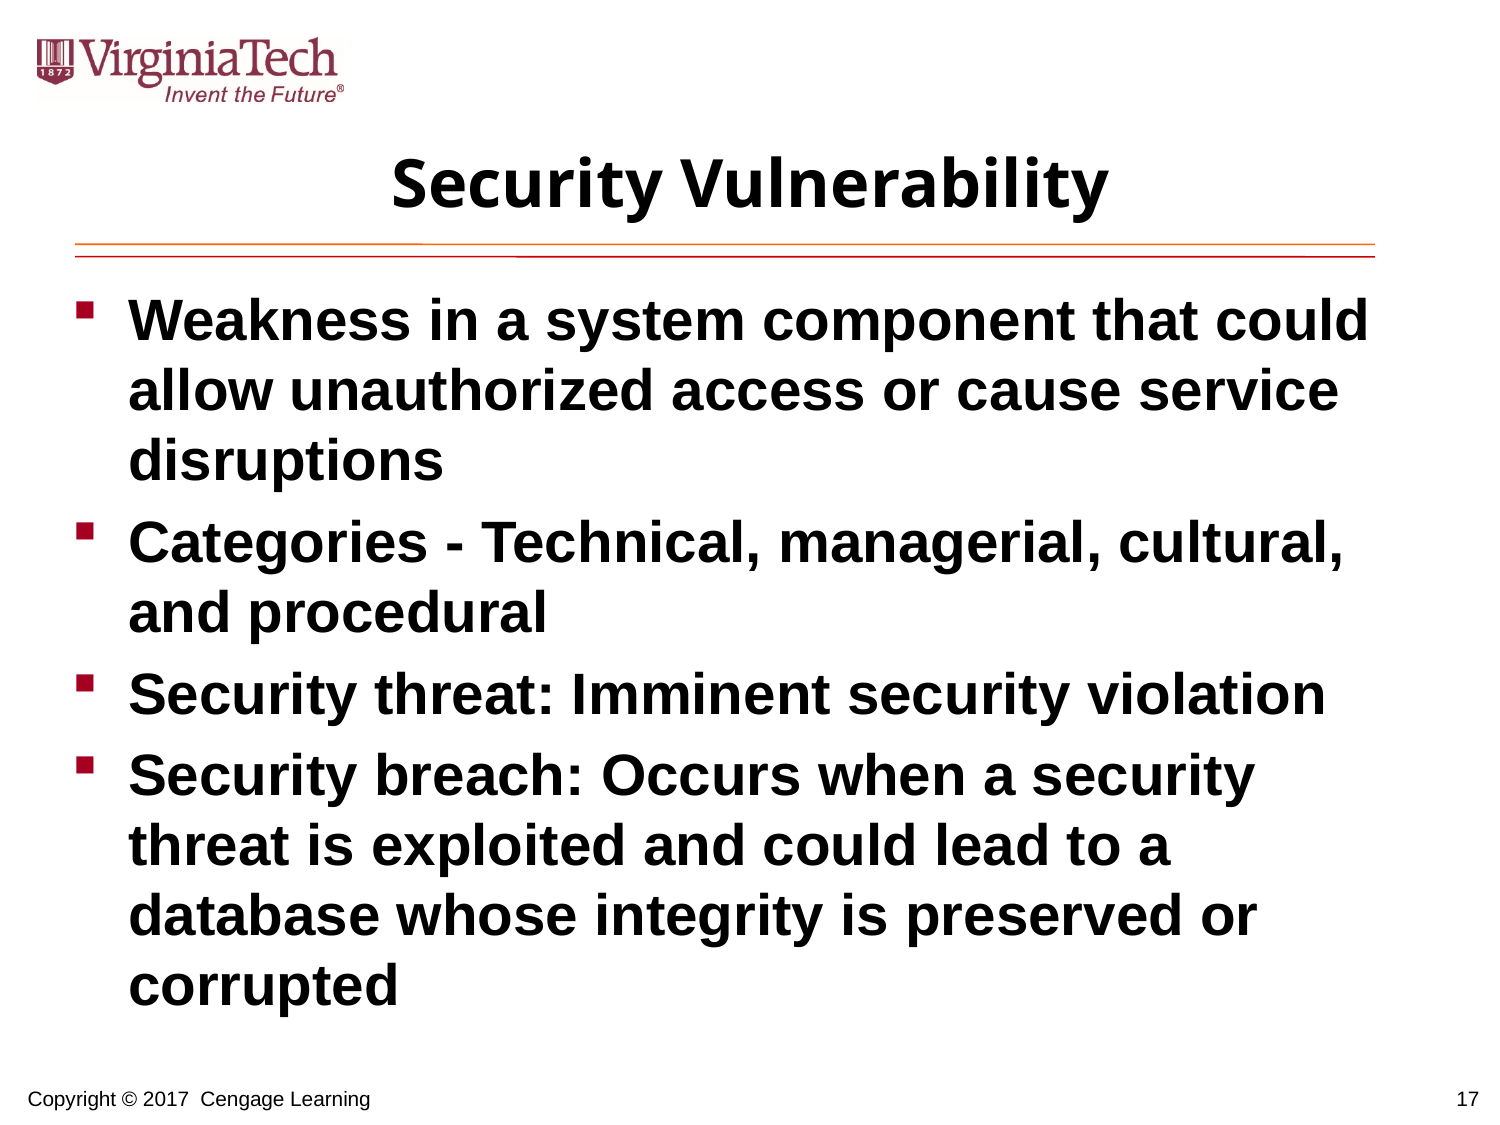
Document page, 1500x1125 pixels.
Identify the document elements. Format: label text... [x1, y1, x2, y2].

text_box 17 [1441, 1077, 1500, 1116]
picture [37, 37, 344, 102]
text_box Copyright © 2017 Cengage Learning [12, 1078, 488, 1116]
title Security Vulnerability [244, 87, 1257, 275]
list Weakness in a system component that could allow unauthorized access or cause service disruptions Categories - Technical, managerial, cultural, and procedural Security threat: Imminent security violation Security breach: Occurs when a security threat is exploited and could lead to a database whose integrity is preserved or corrupted [56, 275, 1445, 1038]
